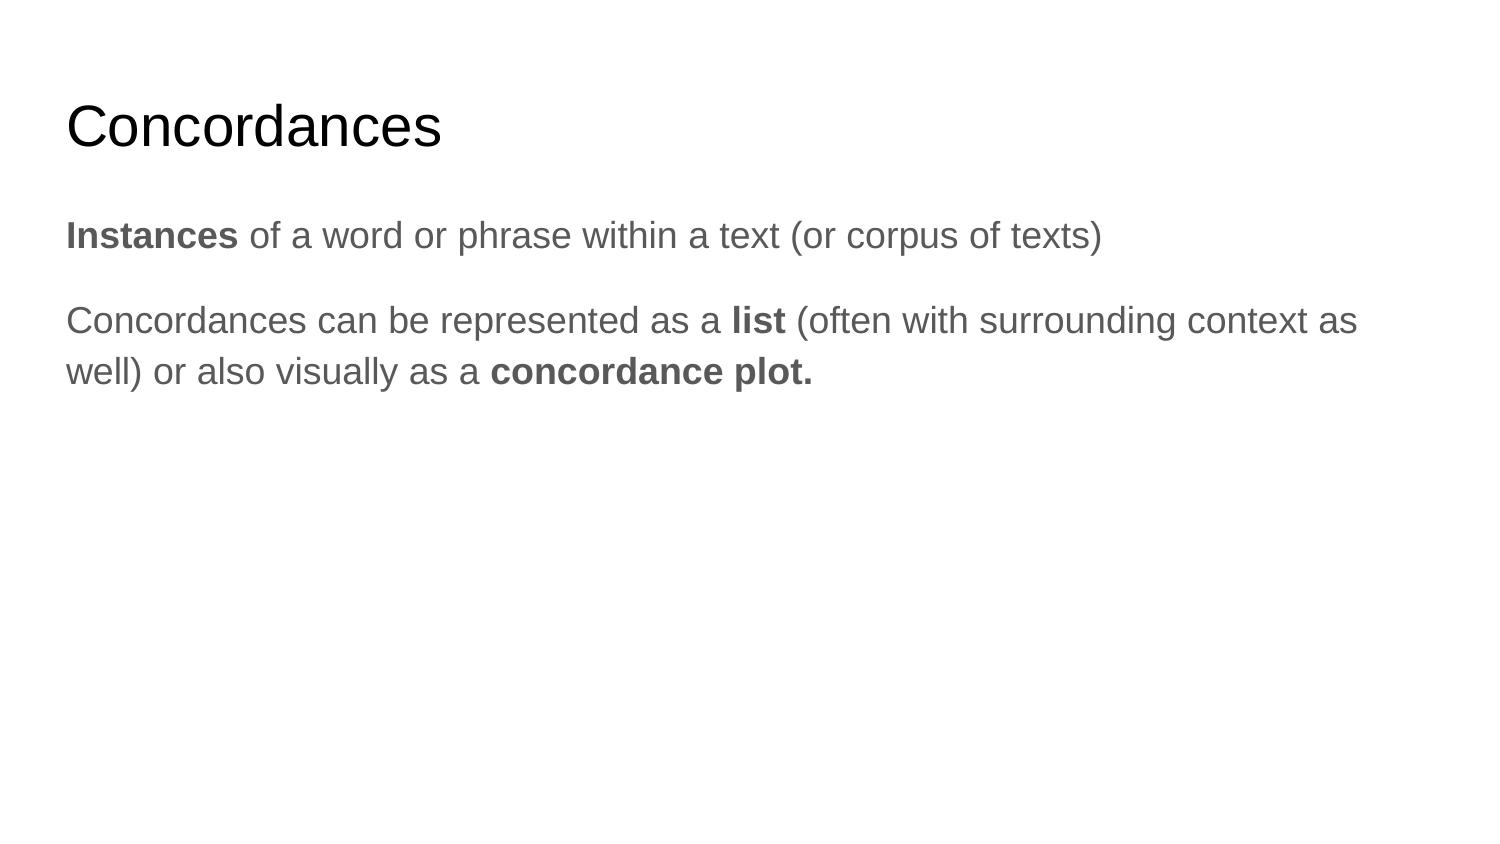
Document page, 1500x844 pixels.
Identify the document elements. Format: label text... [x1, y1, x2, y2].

title Concordances [51, 72, 1449, 167]
list Instances of a word or phrase within a text (or corpus of texts) Concordances can be represented as a list (often with surrounding context as well) or also visually as a concordance plot. [51, 189, 1449, 750]
